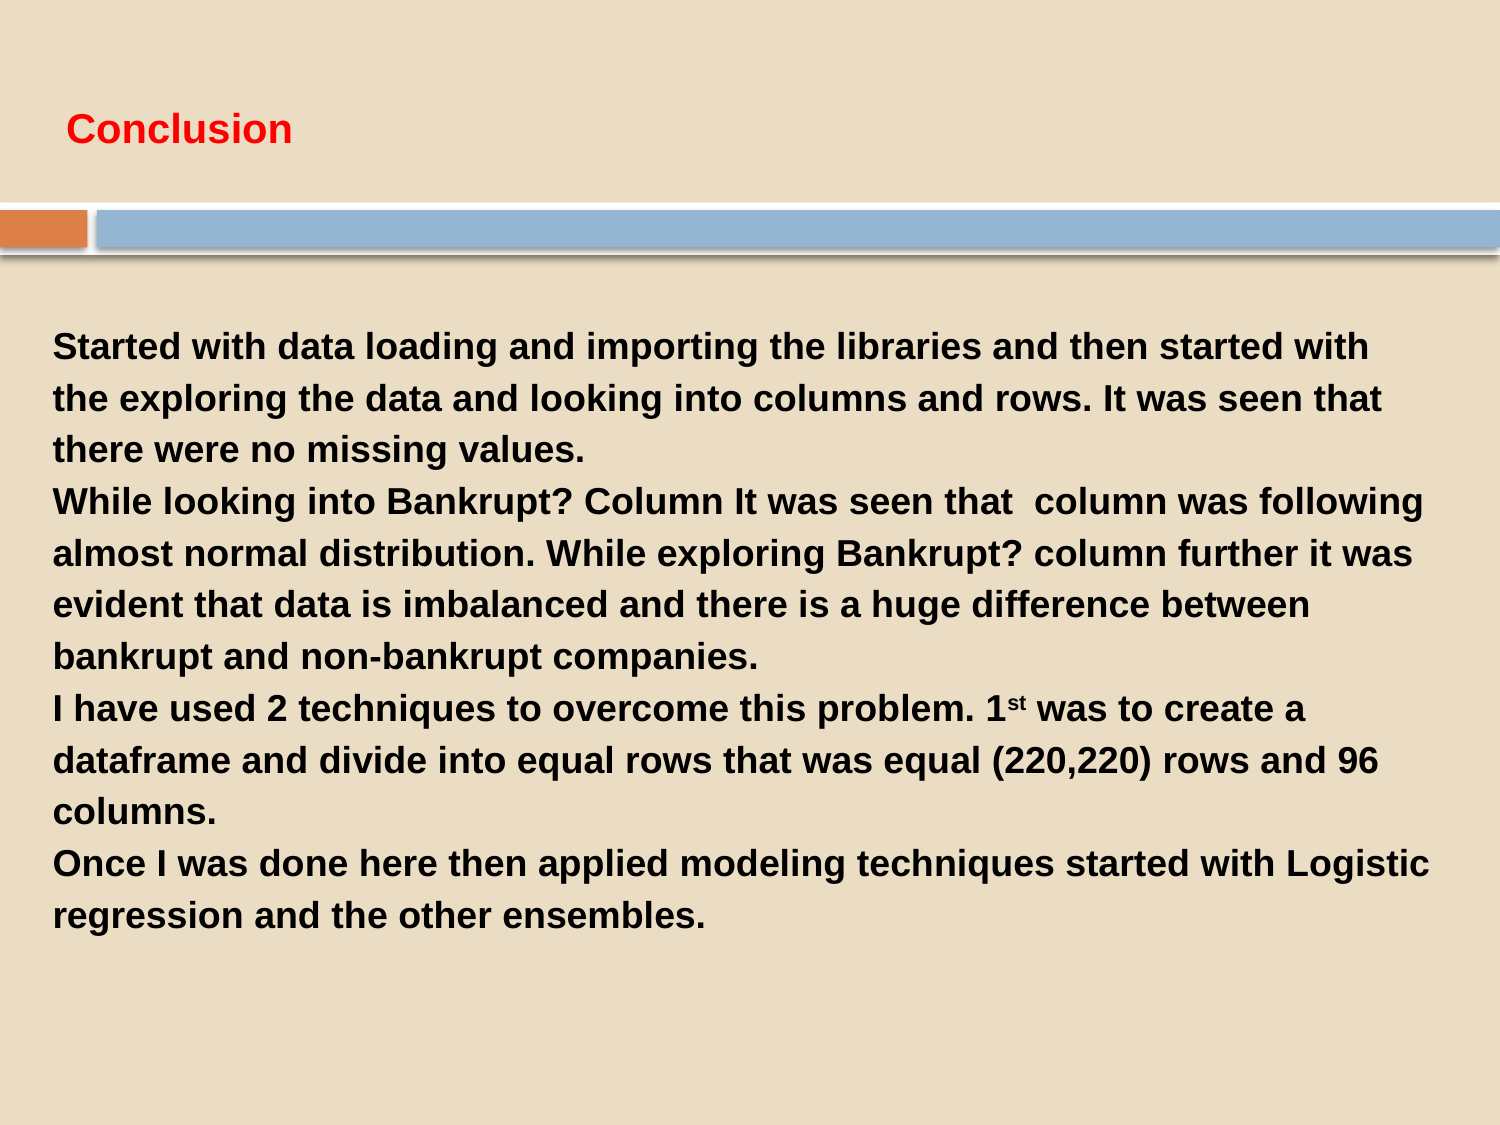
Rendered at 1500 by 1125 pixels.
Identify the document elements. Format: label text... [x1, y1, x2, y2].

list Started with data loading and importing the libraries and then started with the exploring the data and looking into columns and rows. It was seen that there were no missing values. While looking into Bankrupt? Column It was seen that column was following almost normal distribution. While exploring Bankrupt? column further it was evident that data is imbalanced and there is a huge difference between bankrupt and non-bankrupt companies. I have used 2 techniques to overcome this problem. 1st was to create a dataframe and divide into equal rows that was equal (220,220) rows and 96 columns. Once I was done here then applied modeling techniques started with Logistic regression and the other ensembles. [37, 299, 1453, 1063]
title Conclusion [51, 87, 1449, 213]
